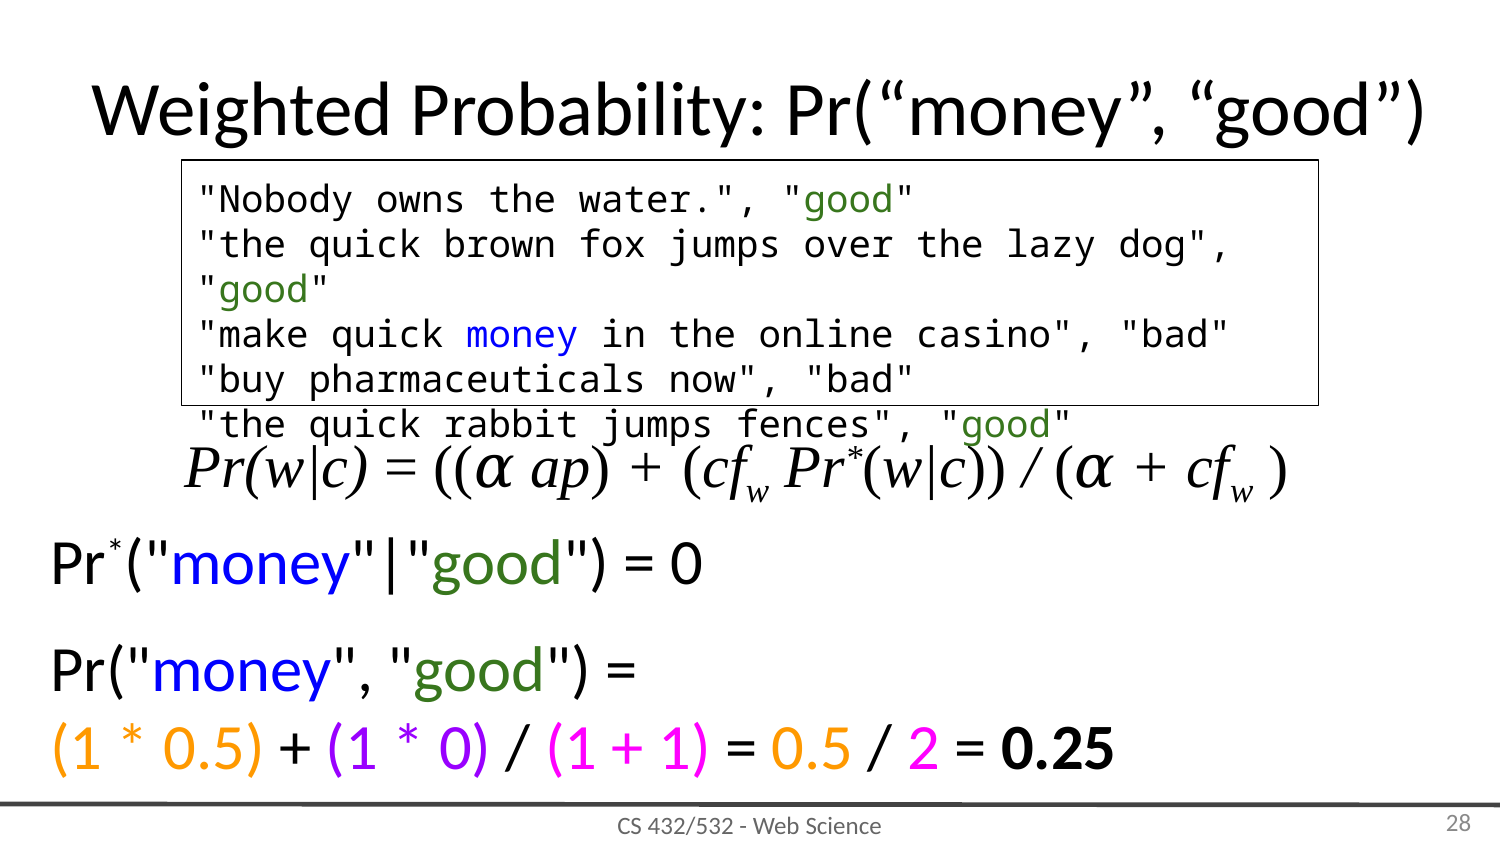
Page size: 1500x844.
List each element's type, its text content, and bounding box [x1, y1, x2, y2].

list Pr*("money"|"good") = 0 Pr("money", "good") = (1 * 0.5) + (1 * 0) / (1 + 1) = 0.5 / 2 = 0.25 [35, 504, 1465, 792]
text_box Pr(w|c) = ((𝛼 ap) + (cfw Pr*(w|c)) / (𝛼 + cfw ) [169, 412, 1316, 511]
text_box "Nobody owns the water.", "good" "the quick brown fox jumps over the lazy dog", "good" "make quick money in the online casino", "bad" "buy pharmaceuticals now", "bad" "the quick rabbit jumps fences", "good" [181, 160, 1319, 406]
title Weighted Probability: Pr(“money”, “good”) [61, 33, 1460, 175]
slide_number ‹#› [1136, 798, 1487, 844]
